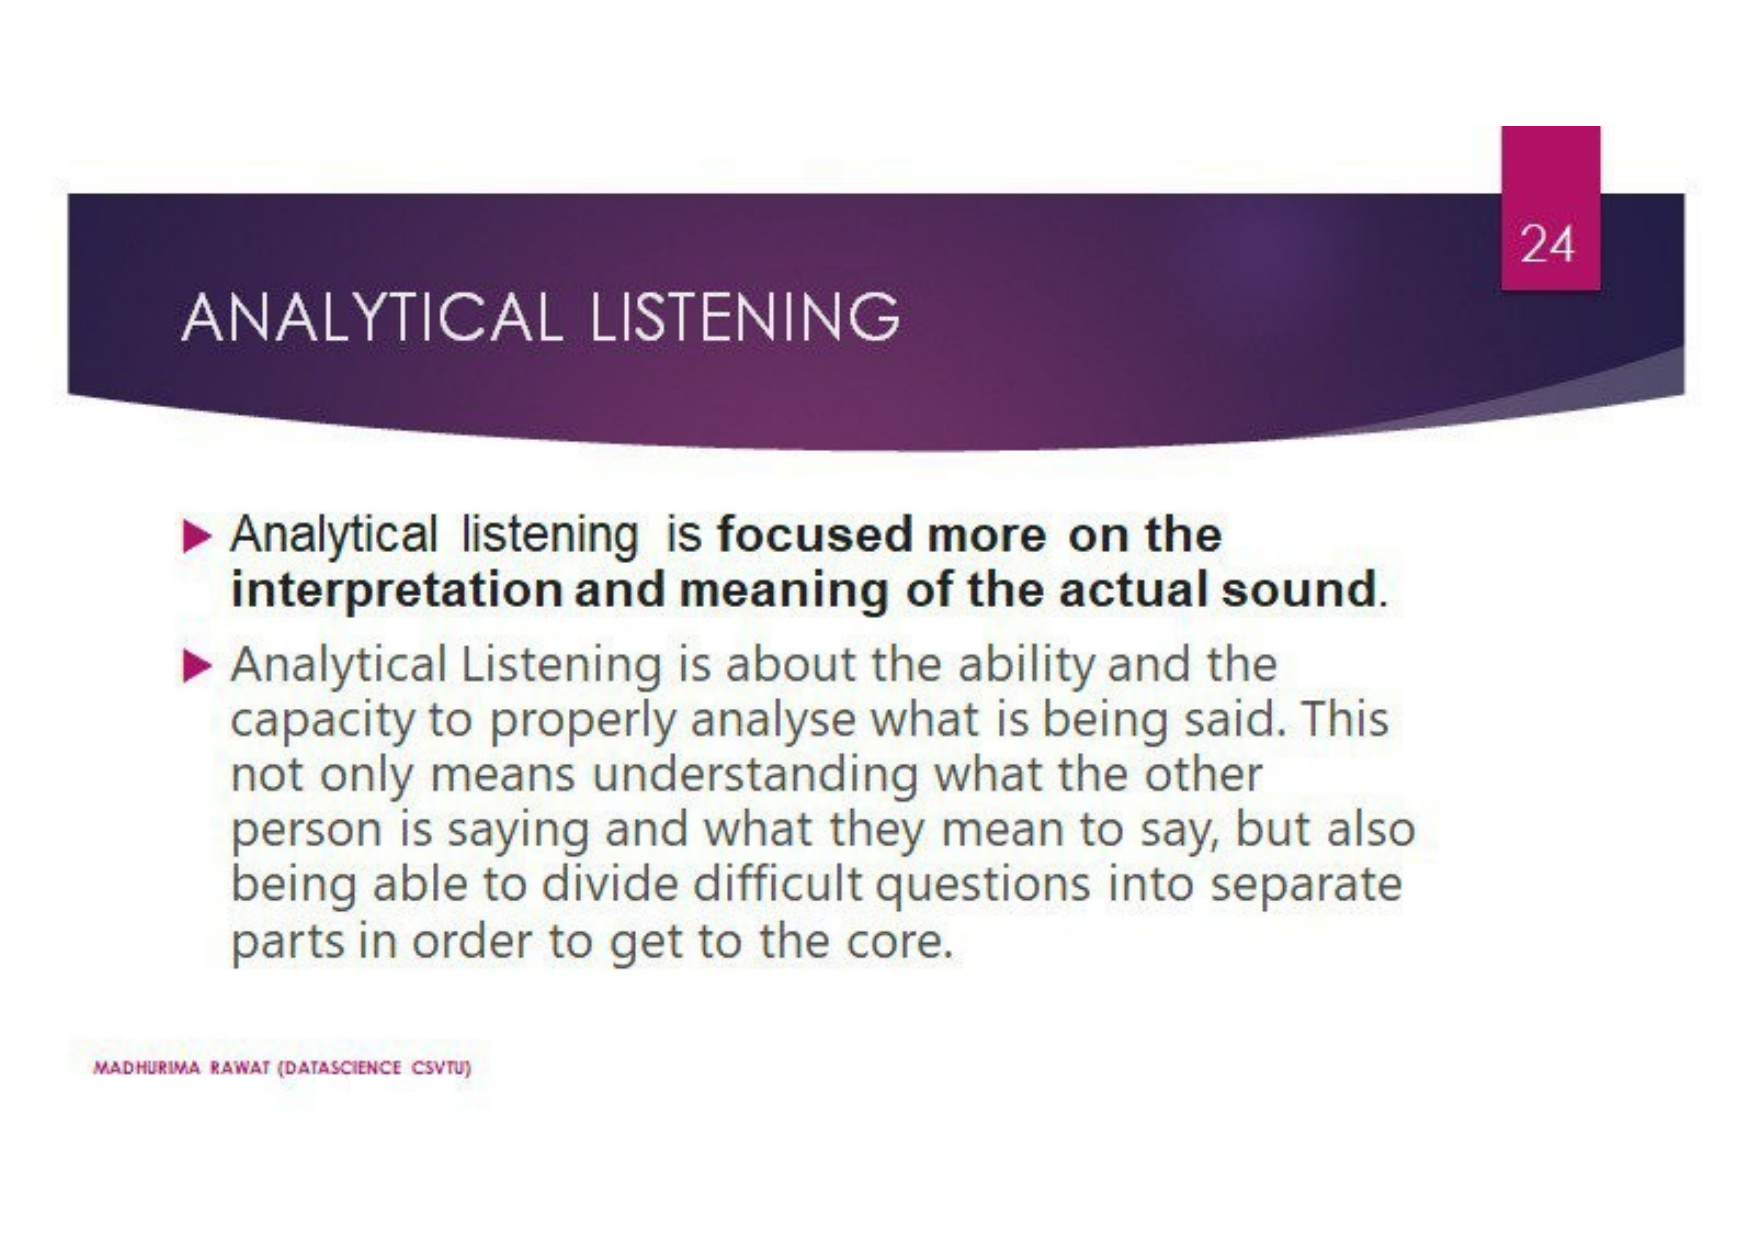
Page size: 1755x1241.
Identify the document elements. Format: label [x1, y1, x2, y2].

picture [34, 126, 1702, 1112]
